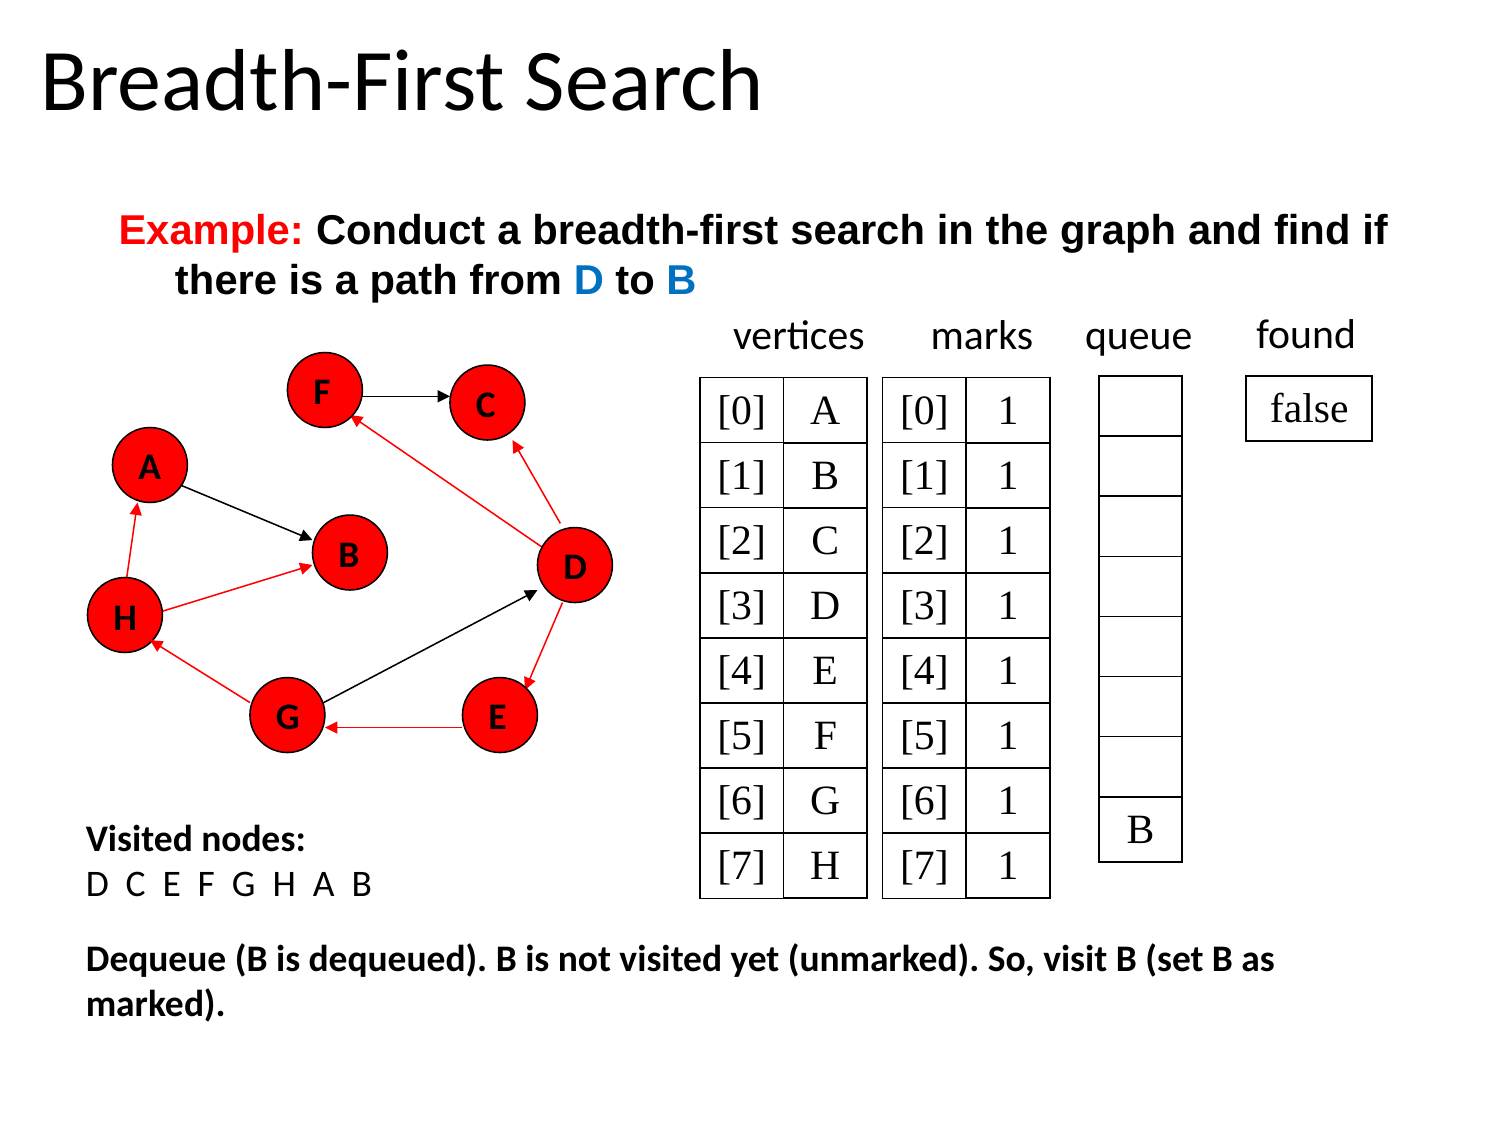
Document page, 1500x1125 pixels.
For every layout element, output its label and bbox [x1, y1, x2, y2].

table_header [701, 378, 783, 442]
table_cell [1100, 737, 1181, 796]
table_cell [701, 508, 783, 572]
table_cell [784, 574, 866, 637]
text_box [87, 352, 613, 753]
table_cell [701, 639, 783, 702]
table_cell [967, 639, 1049, 702]
table_cell [701, 704, 783, 767]
table_cell [1100, 617, 1181, 676]
table_cell [967, 704, 1049, 767]
text_box [70, 926, 1388, 1032]
table_header [784, 378, 866, 442]
table_cell [967, 444, 1049, 507]
table_cell [967, 574, 1049, 637]
table_cell [1100, 557, 1181, 616]
table_cell [784, 769, 866, 832]
table_cell [784, 444, 866, 507]
table_cell [883, 574, 965, 637]
table_cell [701, 769, 783, 832]
table_cell [1100, 497, 1181, 556]
table_cell [967, 769, 1049, 832]
table_cell [1100, 677, 1181, 736]
table_cell [784, 509, 866, 572]
table_cell [883, 834, 965, 898]
table_cell [701, 574, 783, 637]
table_header [1100, 377, 1181, 435]
table_cell [883, 639, 965, 702]
table_cell [701, 443, 783, 507]
table_cell [784, 834, 866, 897]
table_cell [967, 509, 1049, 572]
text_box [70, 806, 663, 912]
table_header [967, 378, 1049, 442]
table_cell [883, 769, 965, 832]
table_cell [784, 704, 866, 767]
text_box [103, 195, 1404, 365]
table_cell [1100, 437, 1181, 495]
title [25, 26, 1469, 138]
table_cell [883, 508, 965, 572]
table_header [883, 378, 965, 442]
table_header [1247, 377, 1371, 440]
table_cell [967, 834, 1049, 897]
table_cell [784, 639, 866, 702]
table_cell [883, 704, 965, 767]
table_cell [883, 443, 965, 507]
table_cell [701, 834, 783, 898]
table_cell [1100, 798, 1181, 861]
